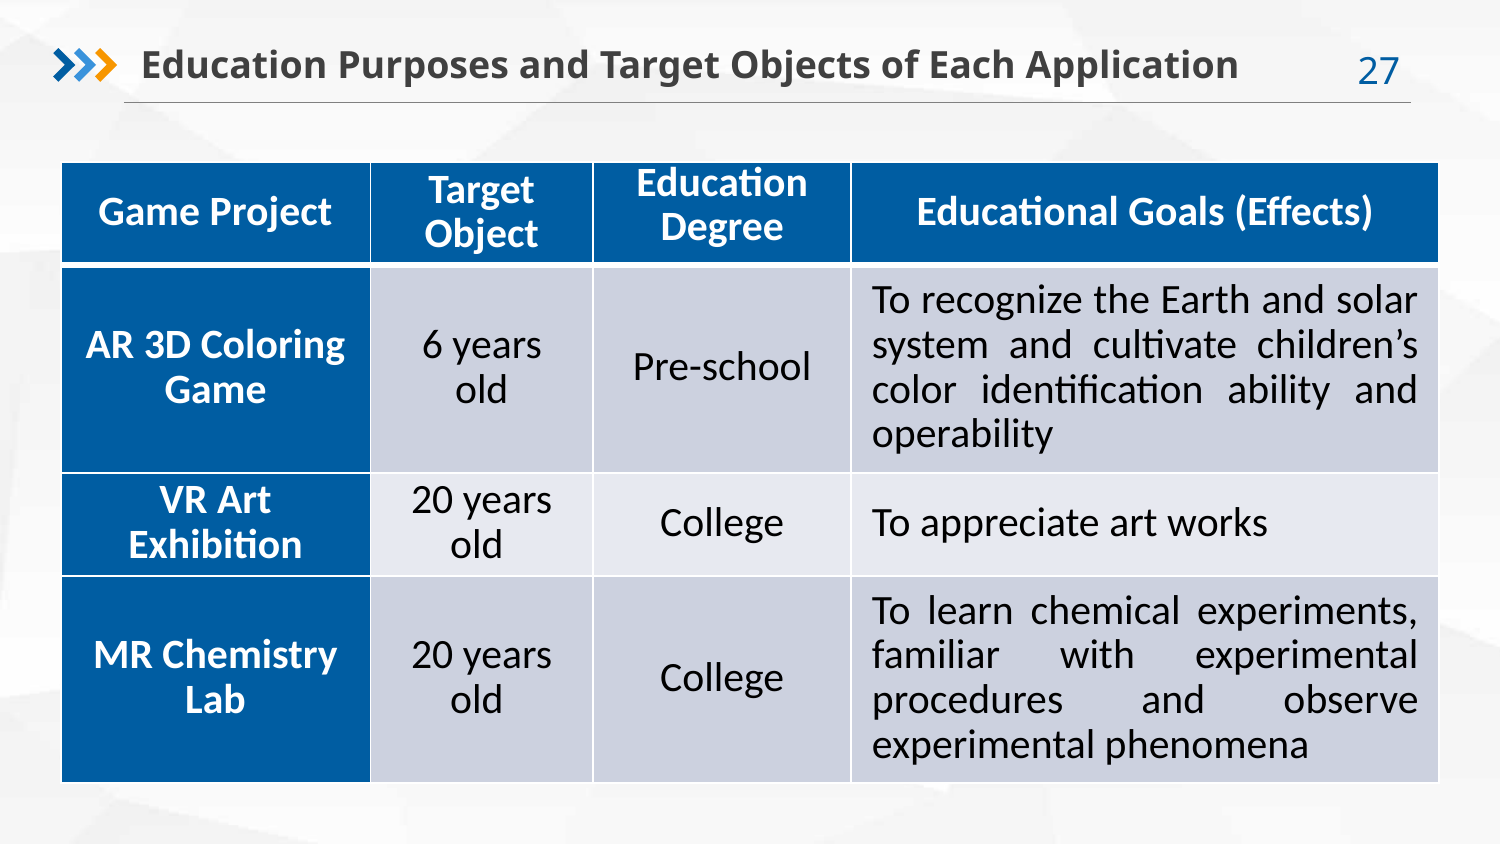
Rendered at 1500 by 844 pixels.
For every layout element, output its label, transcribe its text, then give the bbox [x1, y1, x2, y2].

picture [0, 0, 1500, 844]
table_cell AR 3D Coloring Game [62, 268, 370, 472]
table_header Target Object [371, 163, 592, 262]
table_cell Pre-school [594, 268, 850, 472]
table_header Education Degree [594, 163, 850, 262]
table_cell 6 years old [371, 268, 592, 472]
table_header Game Project [62, 163, 370, 262]
table_cell College [594, 577, 850, 782]
table_cell 20 years old [371, 577, 592, 782]
table_header Educational Goals (Effects) [852, 163, 1438, 262]
table_cell 20 years old [371, 474, 592, 575]
text_box Education Purposes and Target Objects of Each Application [140, 32, 1269, 95]
table_cell To recognize the Earth and solar system and cultivate children’s color identification ability and operability [852, 268, 1438, 472]
table_cell VR Art Exhibition [62, 474, 370, 575]
table_cell To learn chemical experiments, familiar with experimental procedures and observe experimental phenomena [852, 577, 1438, 782]
table_cell College [594, 474, 850, 575]
table_cell MR Chemistry Lab [62, 577, 370, 782]
table_cell To appreciate art works [852, 474, 1438, 575]
